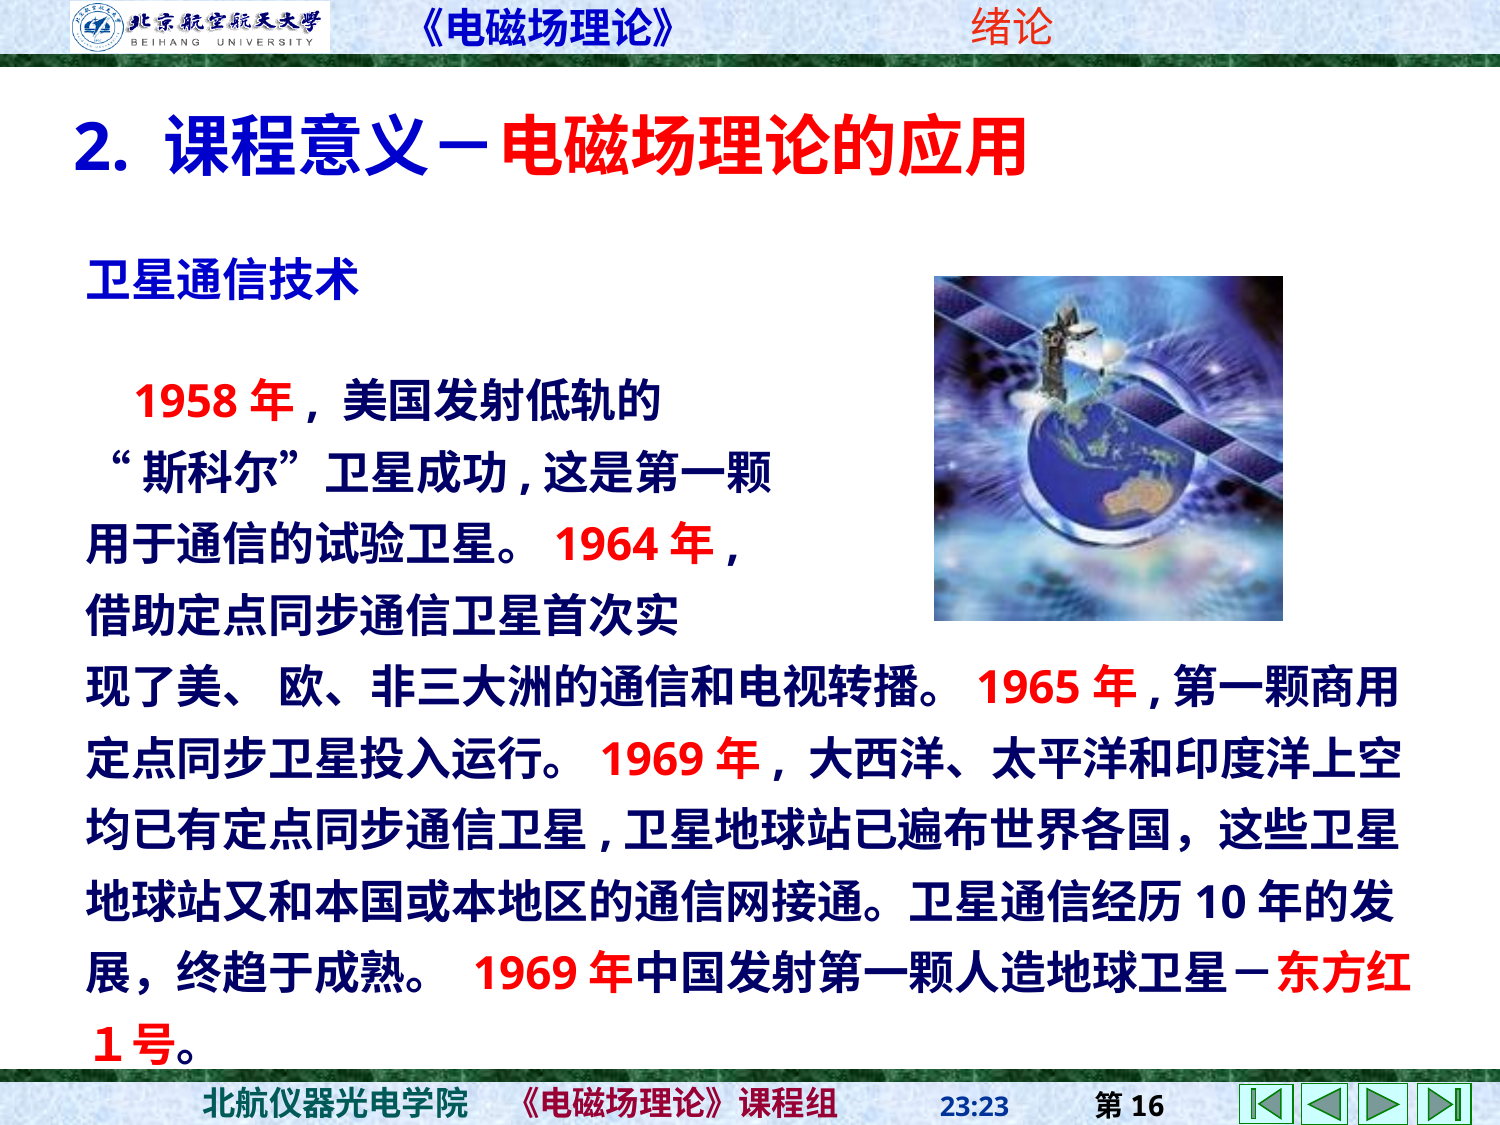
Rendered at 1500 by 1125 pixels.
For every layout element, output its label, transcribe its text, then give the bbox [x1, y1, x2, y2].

text_box 2. 课程意义－电磁场理论的应用 [58, 96, 1389, 210]
picture [590, 1100, 597, 1113]
picture [1408, 1100, 1417, 1125]
picture [558, 1109, 567, 1114]
picture [1153, 1106, 1159, 1113]
picture [614, 1100, 622, 1108]
picture [0, 1069, 1301, 1125]
picture [0, 0, 1500, 67]
picture [747, 1100, 758, 1109]
picture [933, 276, 1283, 621]
picture [1348, 1100, 1358, 1125]
text_box 卫星通信技术 1958年, 美国发射低轨的 “斯科尔”卫星成功,这是第一颗 用于通信的试验卫星。1964年, 借助定点同步通信卫星首次实 现了美、 欧、非三大洲的通信和电视转播。1965年,第一颗商用定点同步卫星投入运行。1969年, 大西洋、太平洋和印度洋上空均已有定点同步通信卫星,卫星地球站已遍布世界各国，这些卫星地球站又和本国或本地区的通信网接通。卫星通信经历10年的发展，终趋于成熟。 1969年中国发射第一颗人造地球卫星－东方红１号。 [70, 249, 1452, 1100]
picture [1452, 1069, 1500, 1125]
picture [387, 1109, 396, 1114]
